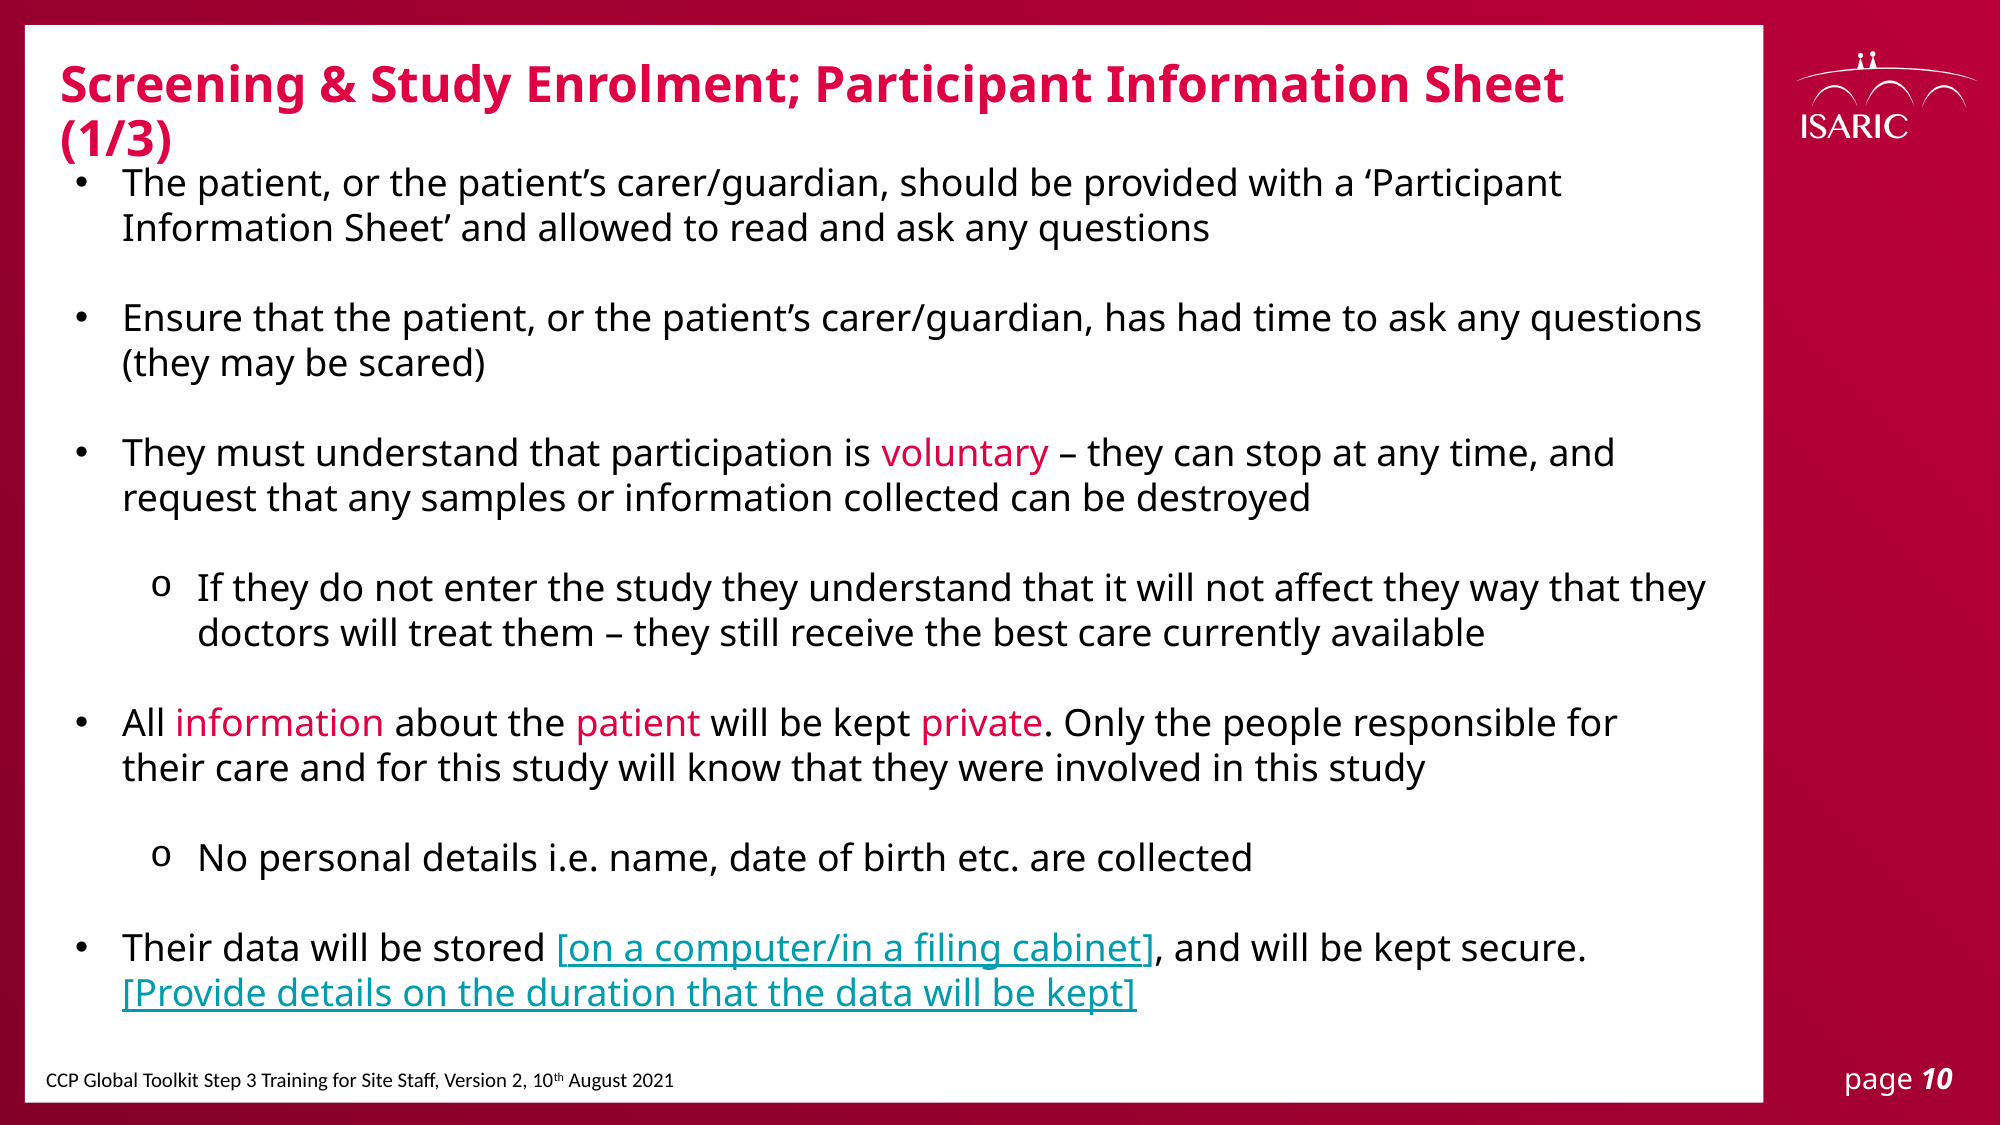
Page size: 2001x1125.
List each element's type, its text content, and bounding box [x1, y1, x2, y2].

text_box CCP Global Toolkit Step 3 Training for Site Staff, Version 2, 10th August 2021 [31, 1059, 718, 1099]
text_box The patient, or the patient’s carer/guardian, should be provided with a ‘Participant Information Sheet’ and allowed to read and ask any questions Ensure that the patient, or the patient’s carer/guardian, has had time to ask any questions (they may be scared) They must understand that participation is voluntary – they can stop at any time, and request that any samples or information collected can be destroyed If they do not enter the study they understand that it will not affect they way that they doctors will treat them – they still receive the best care currently available All information about the patient will be kept private. Only the people responsible for their care and for this study will know that they were involved in this study No personal details i.e. name, date of birth etc. are collected Their data will be stored [on a computer/in a filing cabinet], and will be kept secure. [Provide details on the duration that the data will be kept] [60, 151, 1724, 1022]
slide_number page 10 [1819, 1059, 1978, 1103]
picture [1783, 47, 2000, 142]
subtitle Screening & Study Enrolment; Participant Information Sheet (1/3) [60, 59, 1673, 151]
